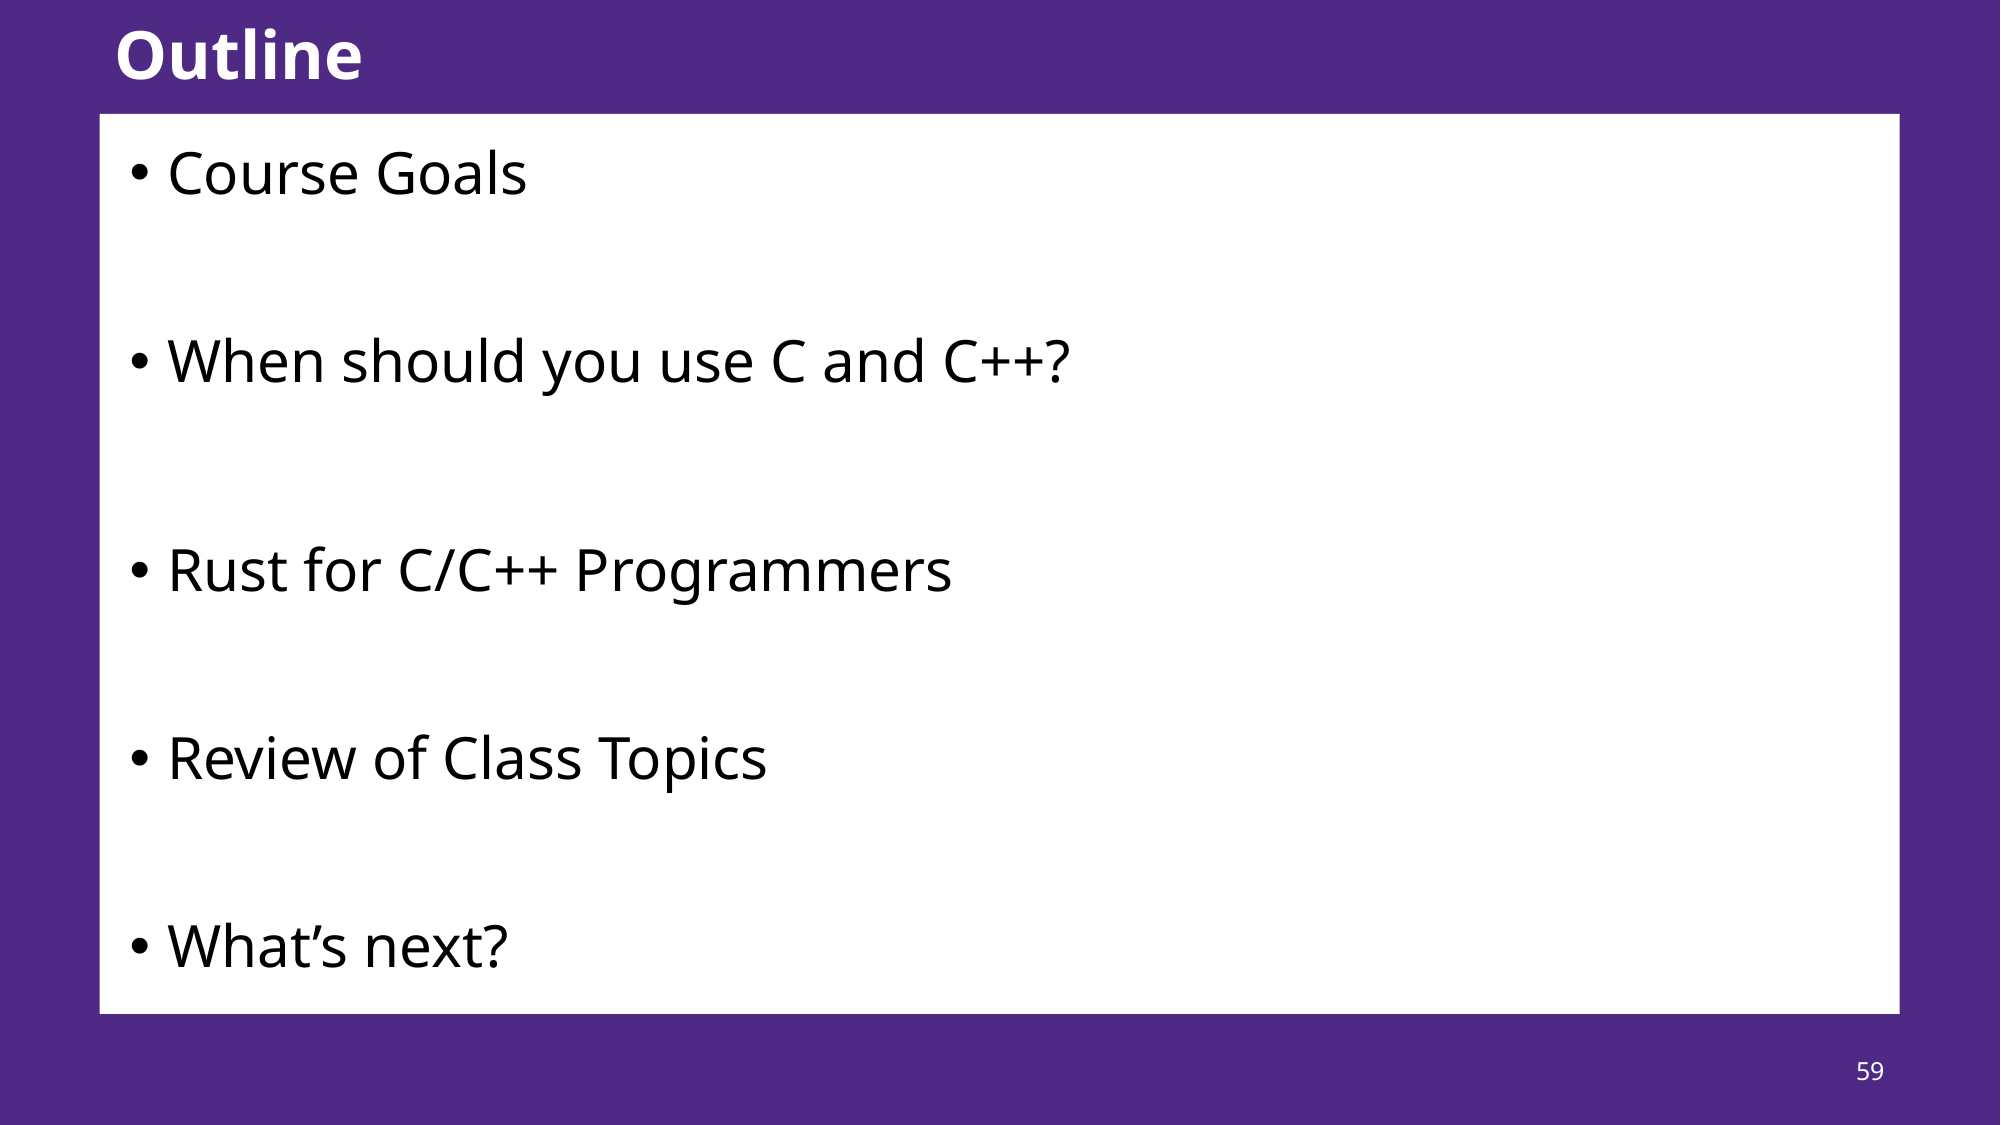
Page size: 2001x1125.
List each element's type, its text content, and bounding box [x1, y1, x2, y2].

slide_number 59 [1749, 1042, 1900, 1103]
list Course Goals When should you use C and C++? Rust for C/C++ Programmers Review of Class Topics What’s next? [99, 114, 1900, 1014]
title Outline [99, 1, 1900, 114]
